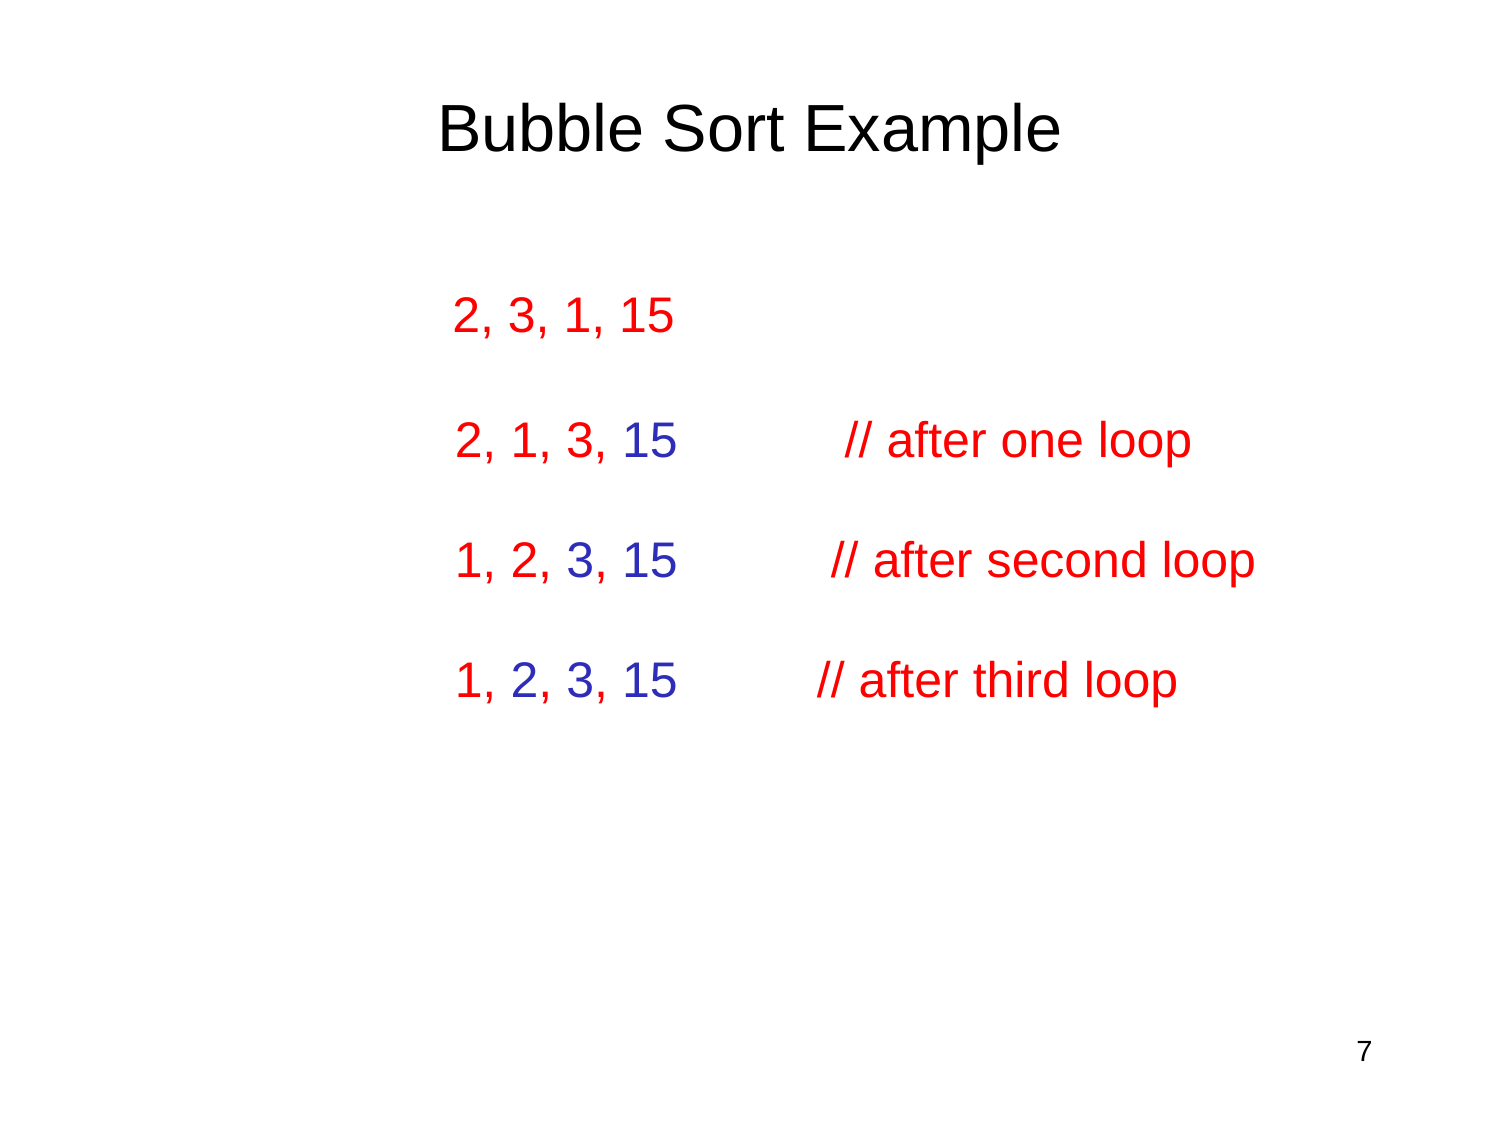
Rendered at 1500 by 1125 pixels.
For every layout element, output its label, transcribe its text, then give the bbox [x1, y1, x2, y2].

title Bubble Sort Example [112, 62, 1388, 188]
text_box 2, 1, 3, 15 // after one loop 1, 2, 3, 15 // after second loop 1, 2, 3, 15 // after third loop [440, 399, 1273, 715]
slide_number 7 [1074, 1024, 1388, 1101]
text_box 2, 3, 1, 15 [437, 274, 690, 350]
